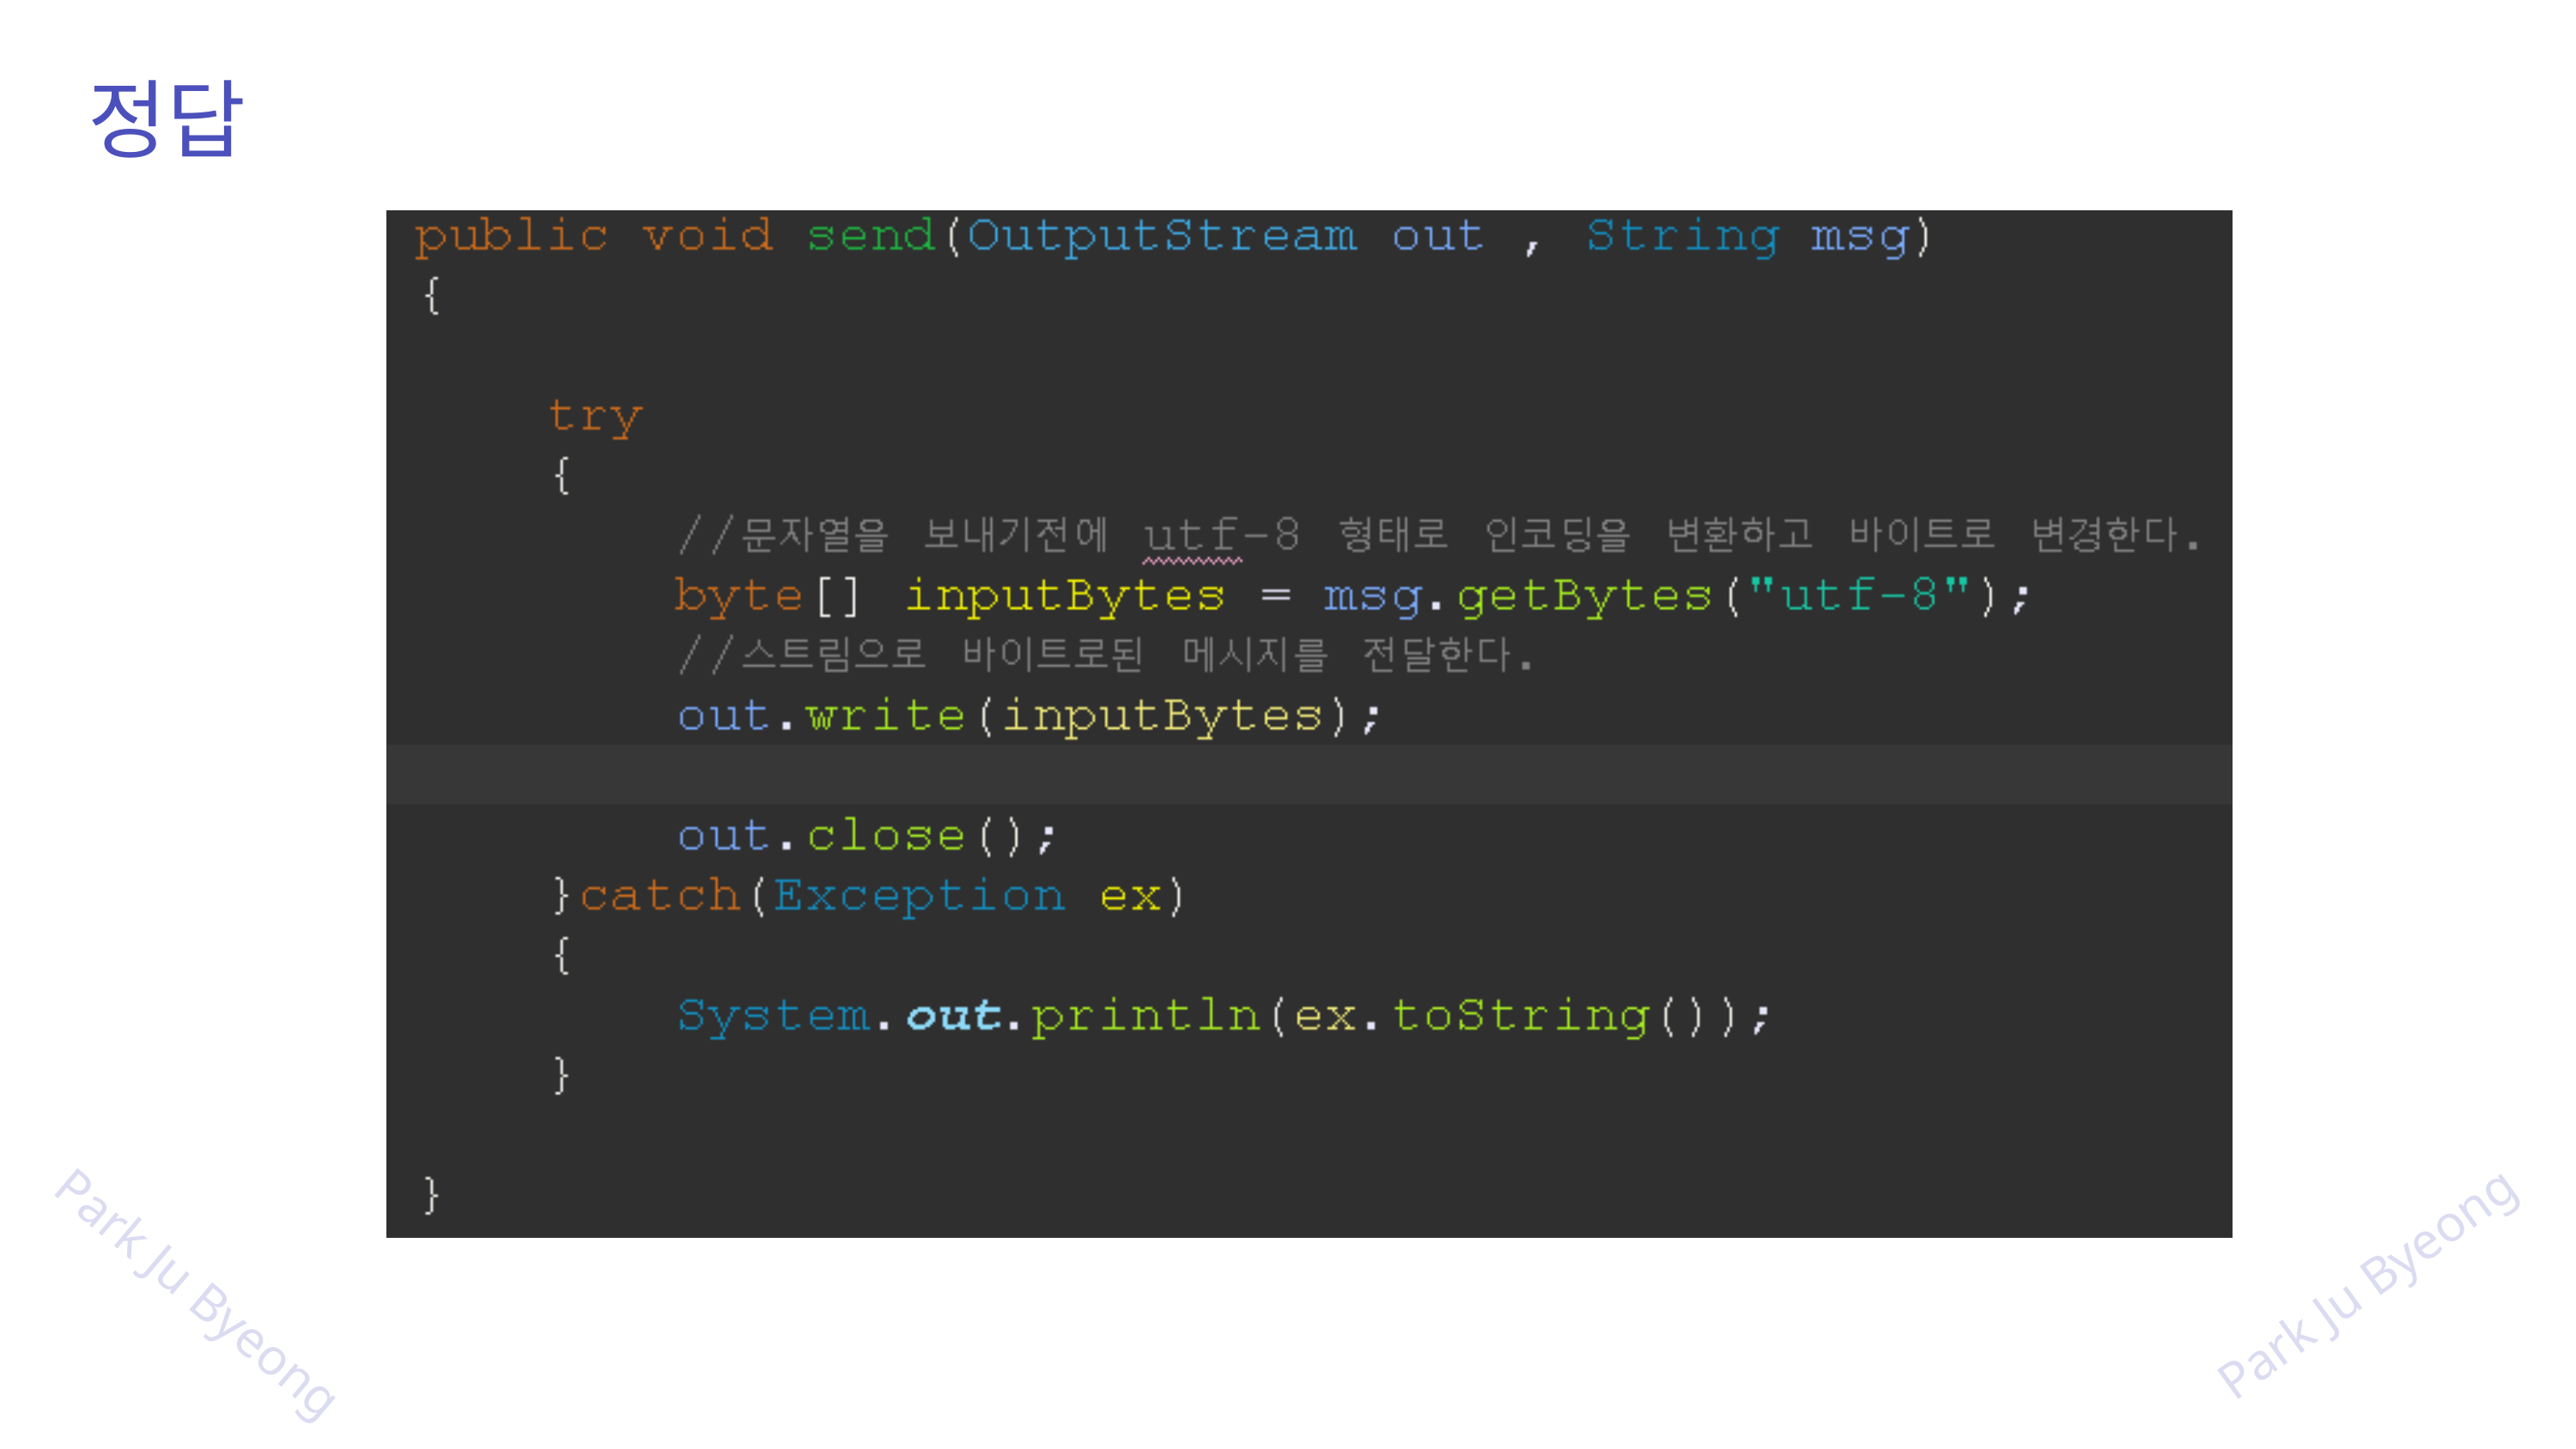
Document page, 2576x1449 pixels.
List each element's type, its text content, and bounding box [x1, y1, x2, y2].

text_box 정답 [75, 58, 355, 175]
picture [386, 210, 2233, 1238]
